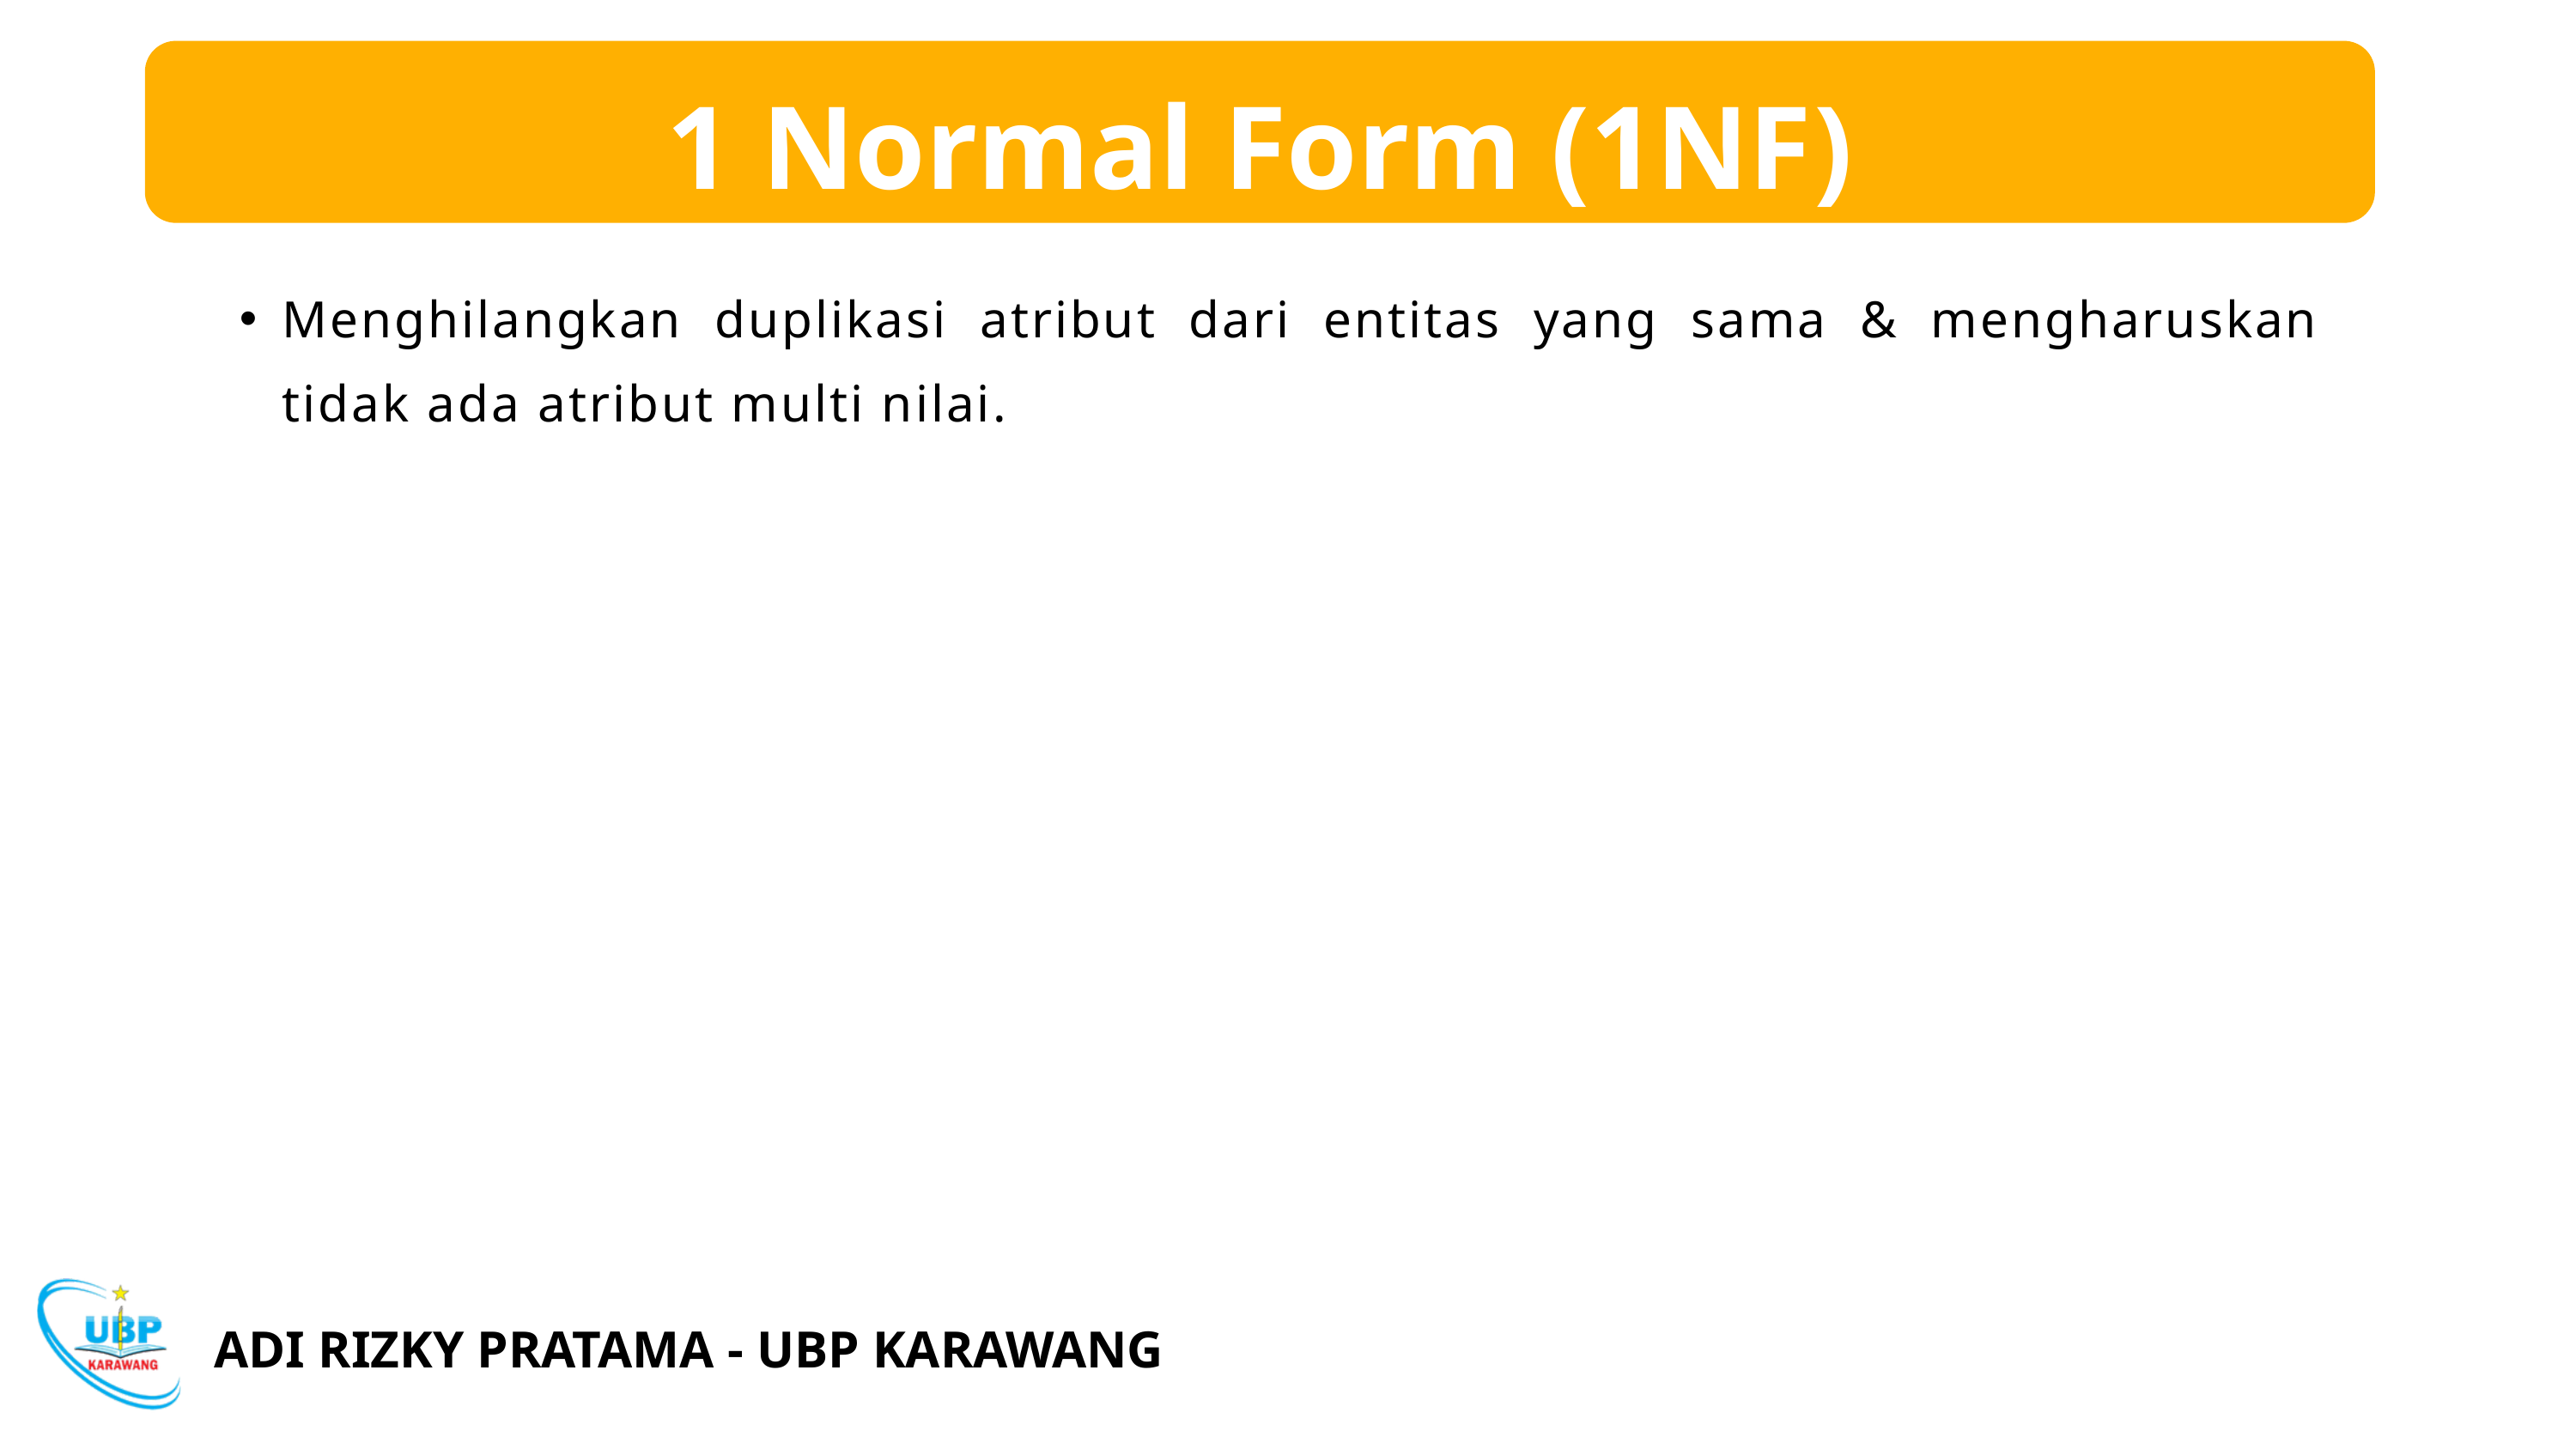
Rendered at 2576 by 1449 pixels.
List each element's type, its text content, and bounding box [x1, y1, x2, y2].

text_box [37, 1273, 181, 1417]
text_box Menghilangkan duplikasi atribut dari entitas yang sama & mengharuskan tidak ada atribut multi nilai. [197, 275, 2323, 432]
text_box ADI RIZKY PRATAMA - UBP KARAWANG [214, 1307, 1841, 1378]
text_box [144, 0, 2376, 265]
